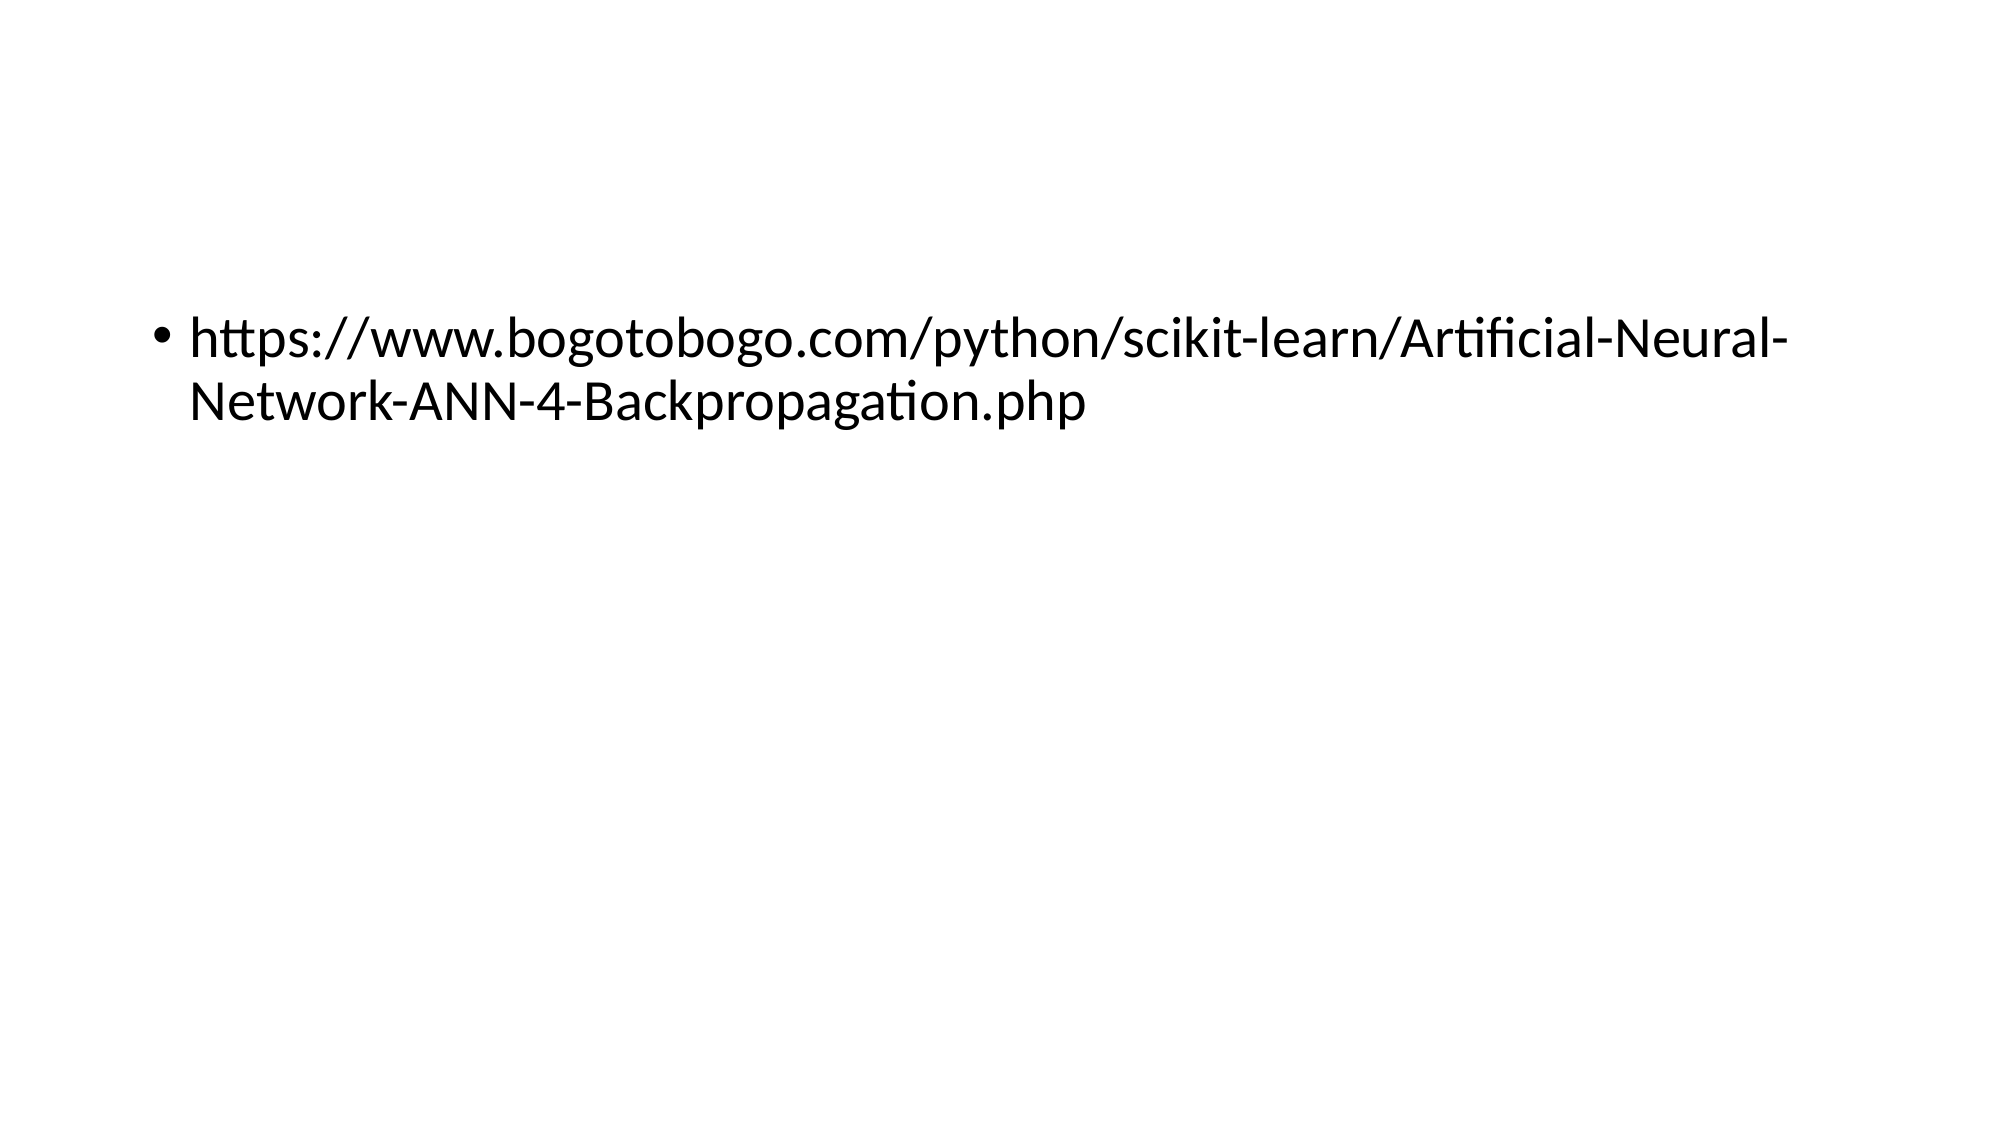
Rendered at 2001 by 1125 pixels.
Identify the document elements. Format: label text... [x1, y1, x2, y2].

list https://www.bogotobogo.com/python/scikit-learn/Artificial-Neural-Network-ANN-4-Backpropagation.php [137, 299, 1863, 1014]
